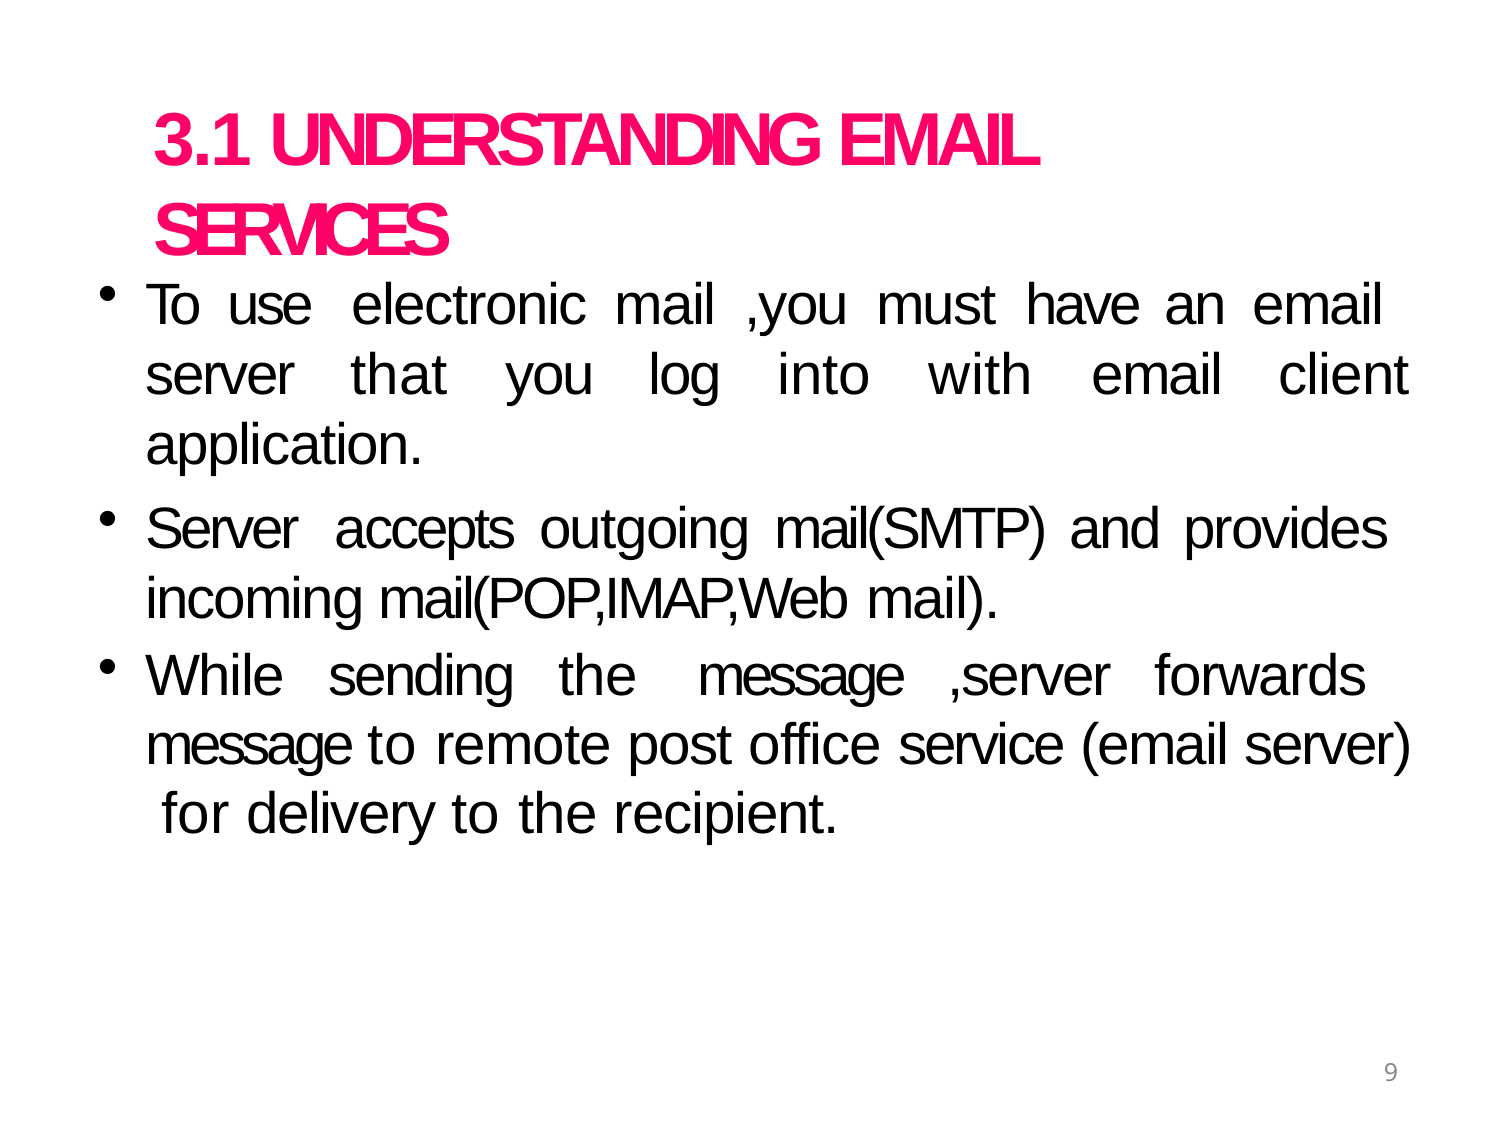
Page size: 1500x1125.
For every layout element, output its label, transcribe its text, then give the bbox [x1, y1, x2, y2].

list To use electronic mail ,you must have an email server that you log into with email client application. Server accepts outgoing mail(SMTP) and provides incoming mail(POP,IMAP,Web mail). While sending the message ,server forwards message to remote post office service (email server) for delivery to the recipient. [95, 214, 1412, 904]
text_box 9 [1379, 1054, 1416, 1091]
title 3.1 UNDERSTANDING EMAIL SERVICES [151, 88, 1346, 214]
